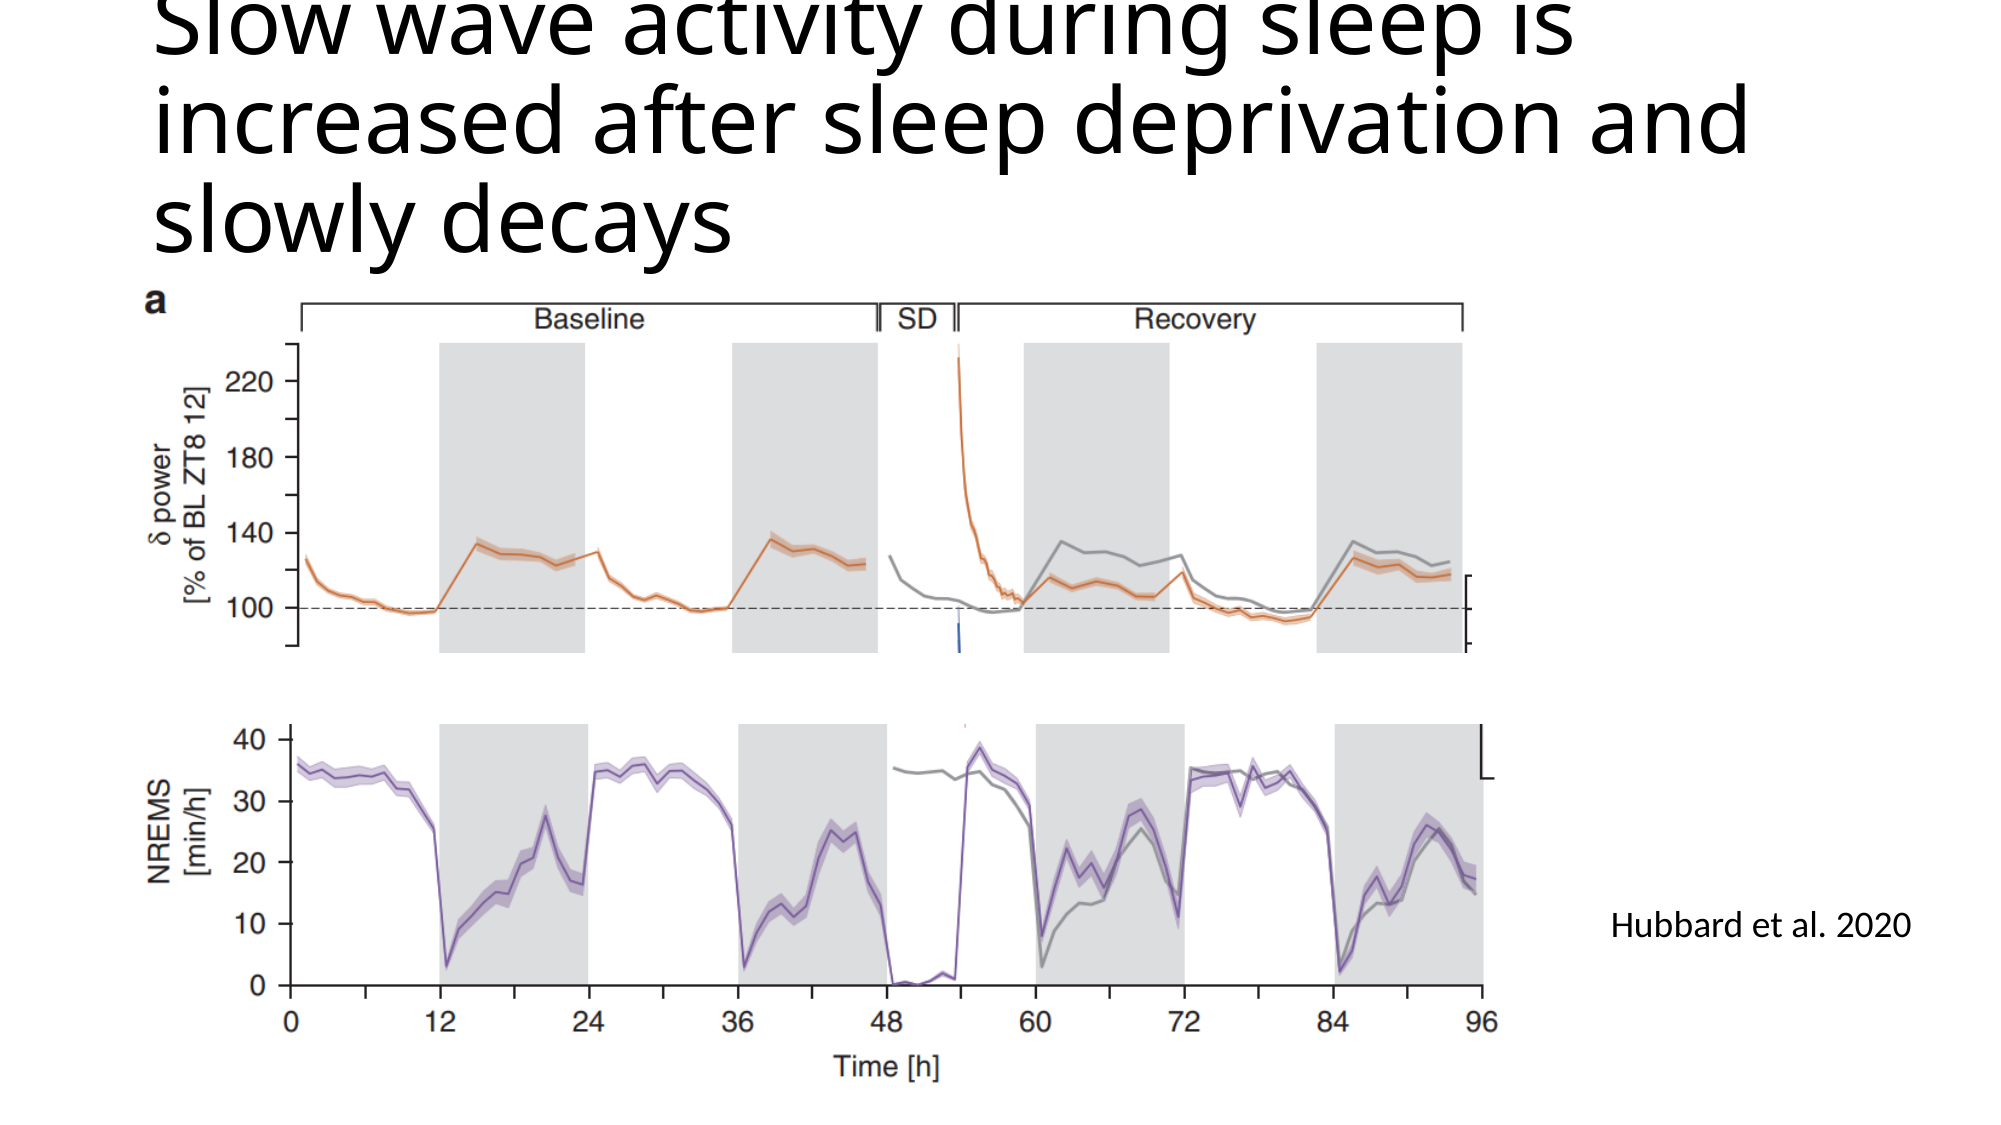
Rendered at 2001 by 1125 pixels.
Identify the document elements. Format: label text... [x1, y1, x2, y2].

text_box Hubbard et al. 2020 [1596, 892, 2000, 953]
title Slow wave activity during sleep is increased after sleep deprivation and slowly decays [137, 14, 1863, 233]
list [137, 280, 1472, 654]
picture [137, 724, 1503, 1091]
